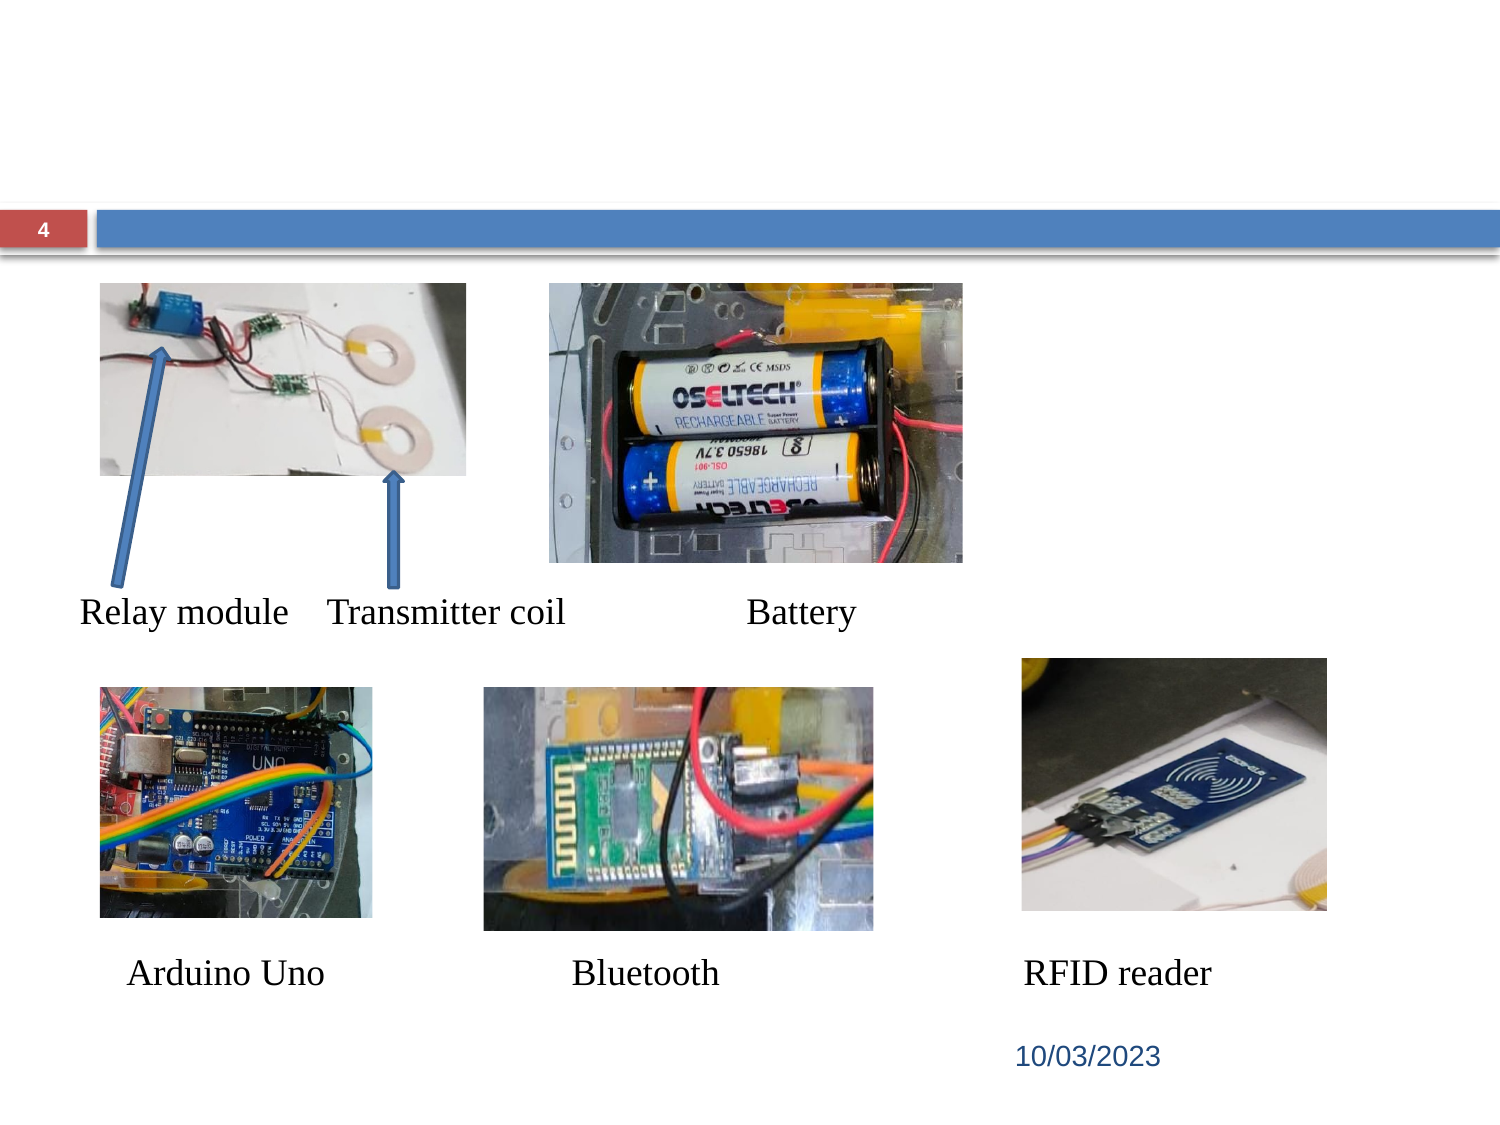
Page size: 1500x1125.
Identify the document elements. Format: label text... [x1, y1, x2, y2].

text_box Arduino Uno Bluetooth RFID reader [111, 940, 1401, 1001]
text_box [120, 486, 143, 534]
picture [99, 686, 373, 919]
picture [1021, 658, 1328, 911]
text_box [387, 486, 401, 534]
slide_number 4 [0, 208, 88, 249]
picture [483, 686, 874, 931]
text_box Relay module Transmitter coil Battery [64, 534, 1293, 640]
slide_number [999, 1025, 1438, 1085]
picture [548, 283, 963, 563]
picture [99, 282, 467, 476]
